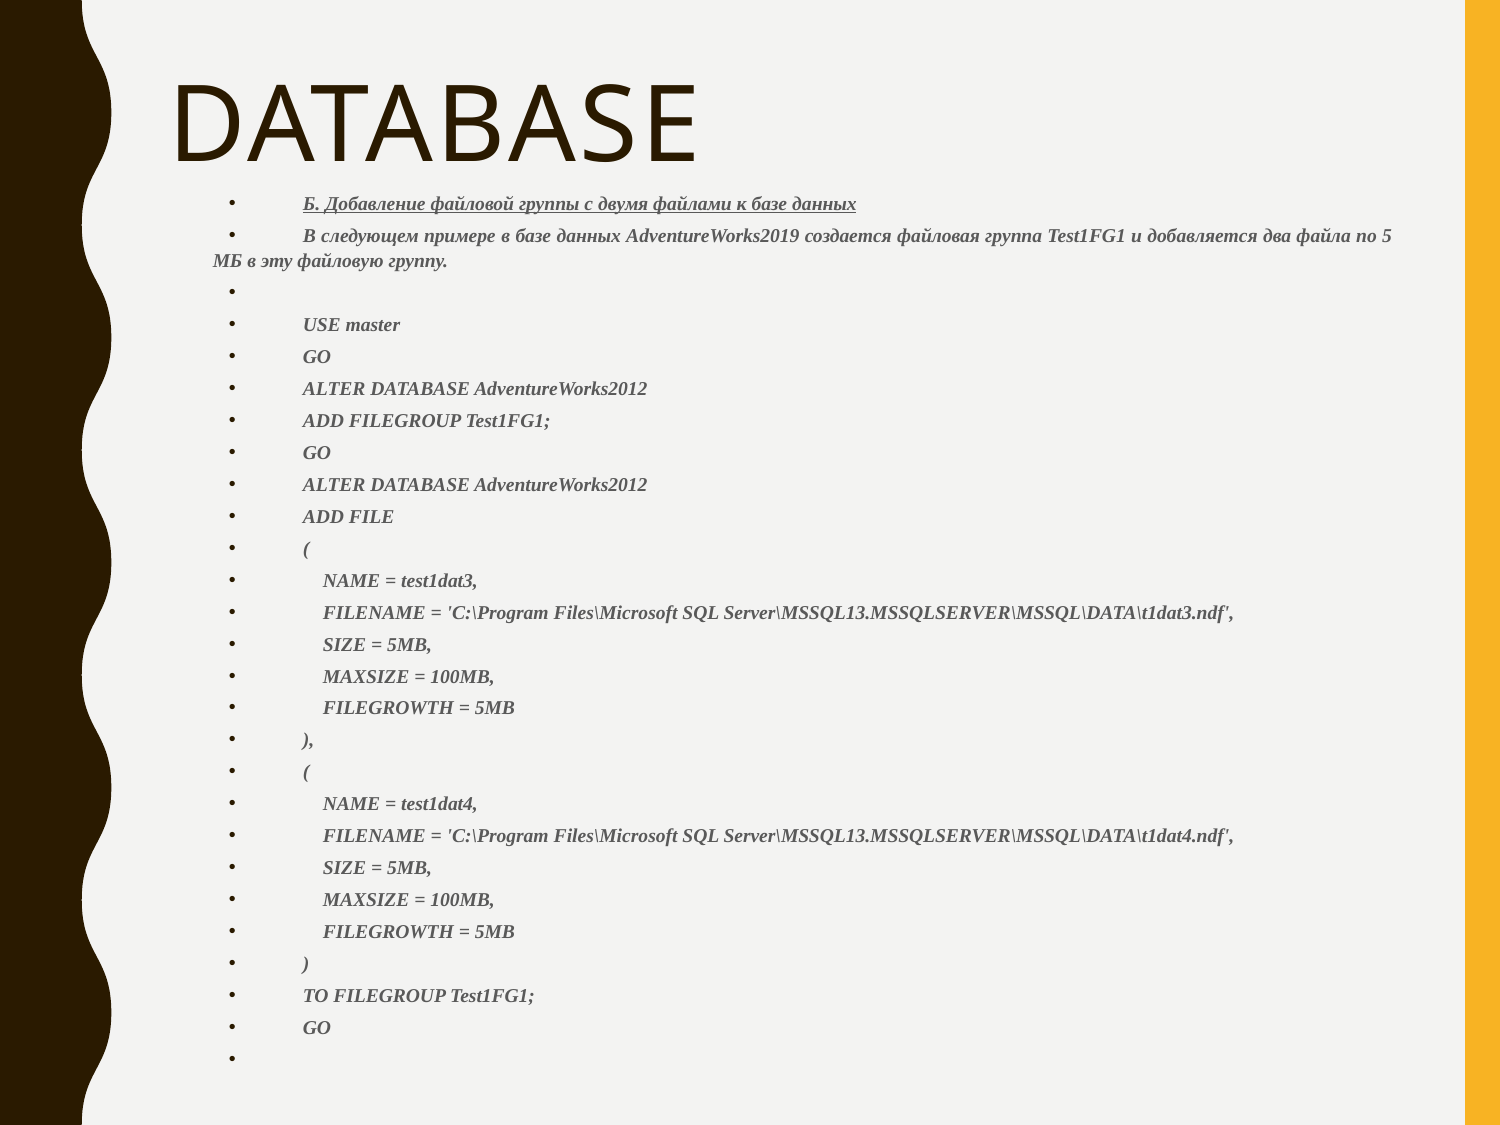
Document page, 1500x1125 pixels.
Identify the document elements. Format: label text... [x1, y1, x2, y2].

title DATABASE [154, 62, 1407, 181]
list Б. Добавление файловой группы с двумя файлами к базе данных В следующем примере в базе данных AdventureWorks2019 создается файловая группа Test1FG1 и добавляется два файла по 5 МБ в эту файловую группу. USE master GO ALTER DATABASE AdventureWorks2012 ADD FILEGROUP Test1FG1; GO ALTER DATABASE AdventureWorks2012 ADD FILE ( NAME = test1dat3, FILENAME = 'C:\Program Files\Microsoft SQL Server\MSSQL13.MSSQLSERVER\MSSQL\DATA\t1dat3.ndf', SIZE = 5MB, MAXSIZE = 100MB, FILEGROWTH = 5MB ), ( NAME = test1dat4, FILENAME = 'C:\Program Files\Microsoft SQL Server\MSSQL13.MSSQLSERVER\MSSQL\DATA\t1dat4.ndf', SIZE = 5MB, MAXSIZE = 100MB, FILEGROWTH = 5MB ) TO FILEGROUP Test1FG1; GO [154, 181, 1407, 1084]
